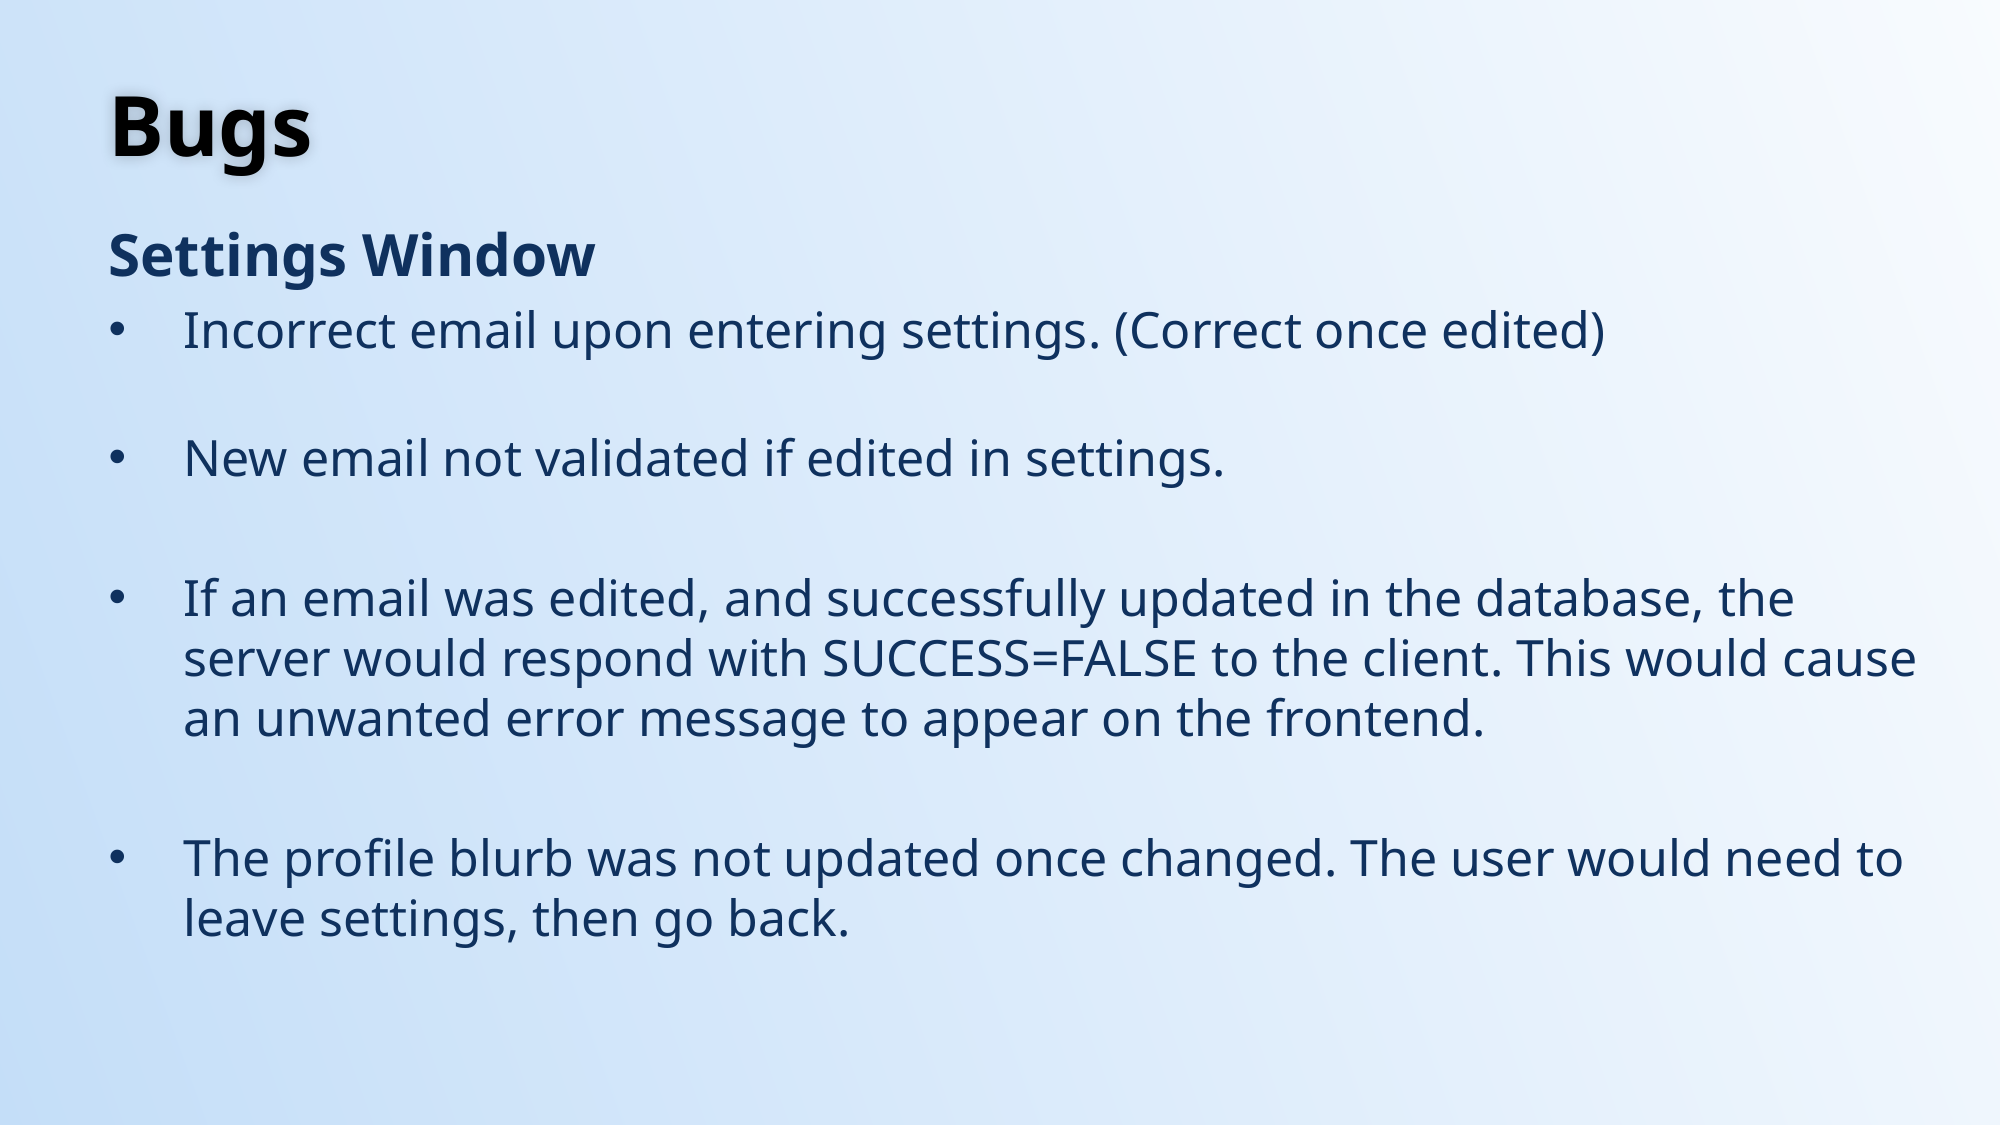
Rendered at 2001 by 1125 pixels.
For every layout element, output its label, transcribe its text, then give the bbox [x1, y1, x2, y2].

title Bugs [93, 40, 1844, 181]
subtitle Settings Window Incorrect email upon entering settings. (Correct once edited) New email not validated if edited in settings. If an email was edited, and successfully updated in the database, the server would respond with SUCCESS=FALSE to the client. This would cause an unwanted error message to appear on the frontend. The profile blurb was not updated once changed. The user would need to leave settings, then go back. [93, 210, 1950, 1091]
